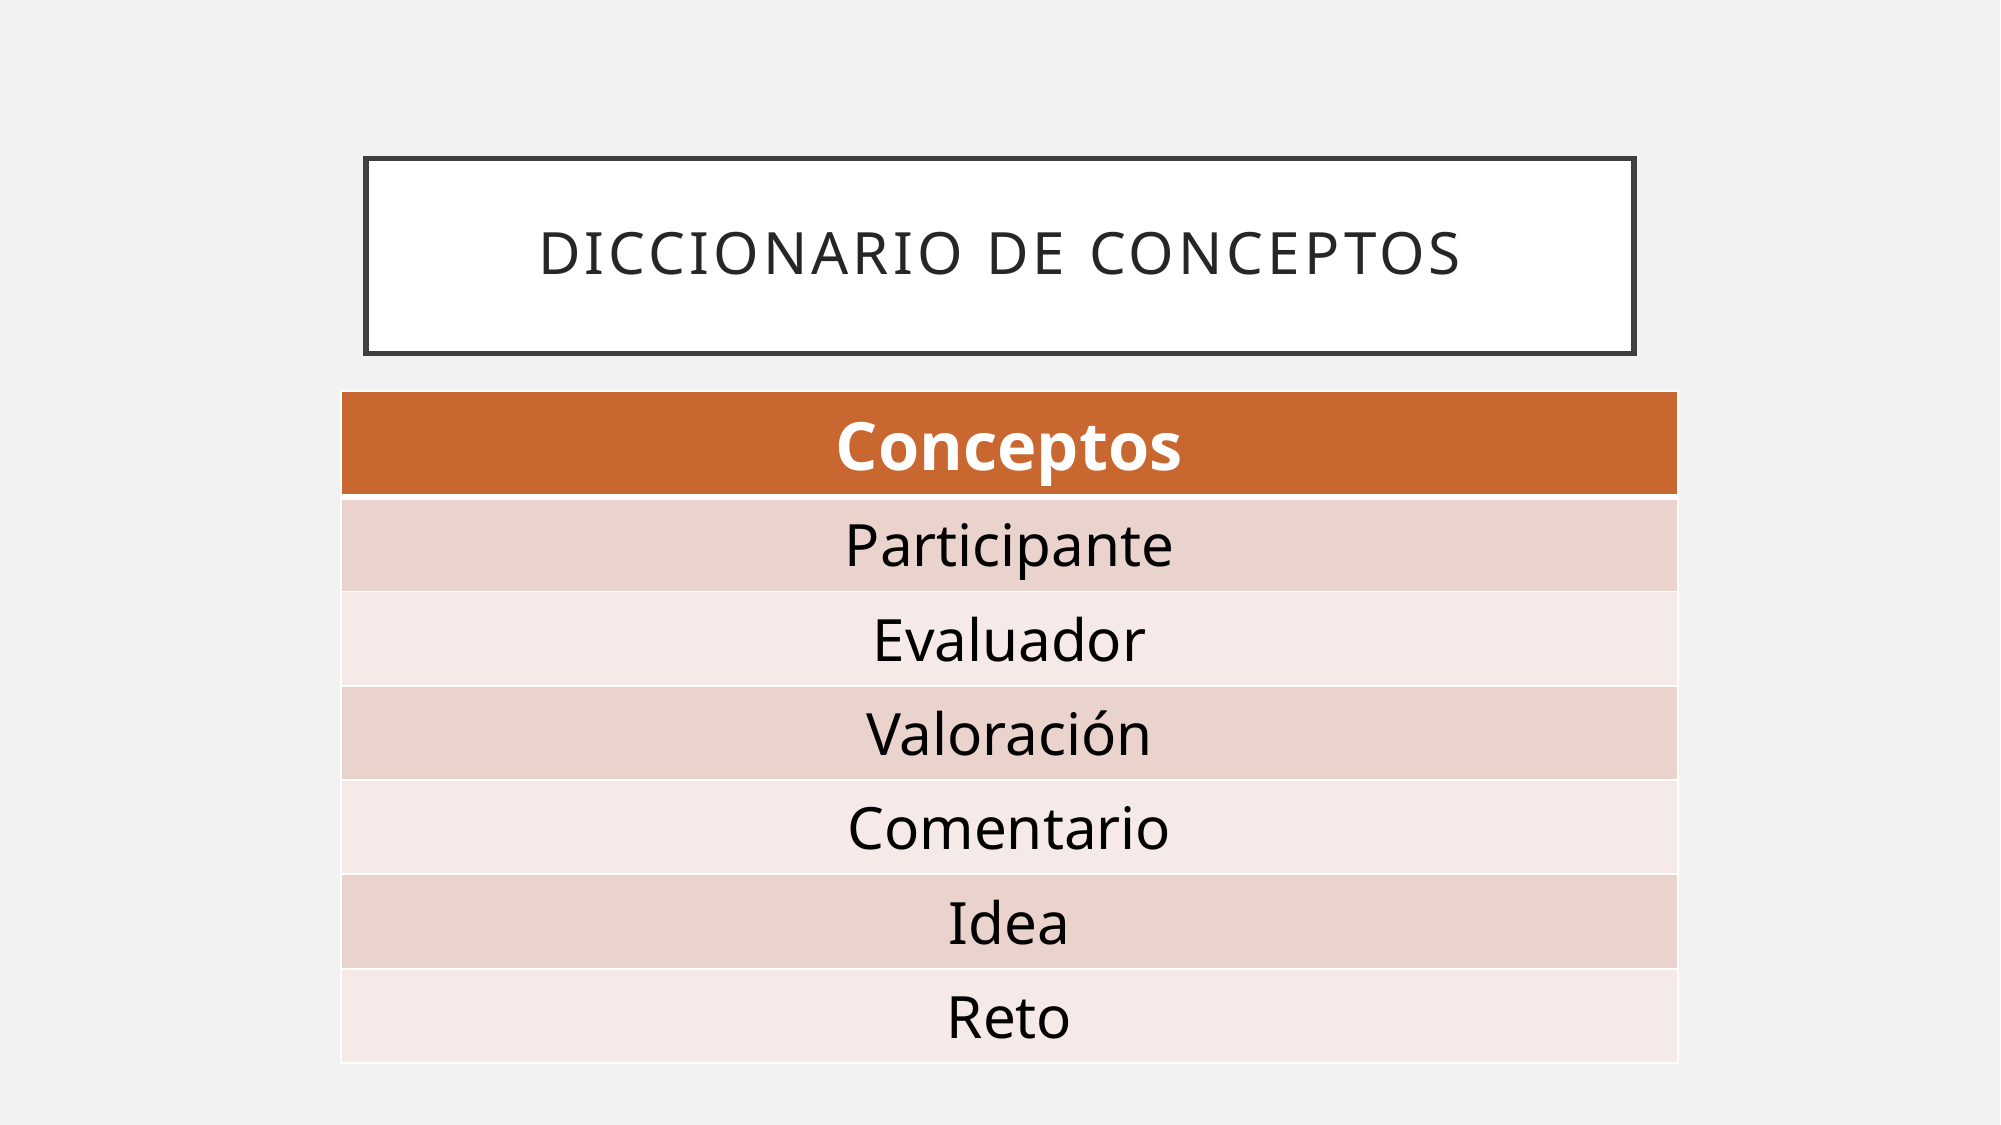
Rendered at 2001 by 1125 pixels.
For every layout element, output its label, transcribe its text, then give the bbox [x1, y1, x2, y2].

title Diccionario de conceptos [363, 156, 1637, 356]
table_cell Valoración [342, 687, 1677, 779]
table_cell Idea [342, 875, 1677, 968]
table_header Conceptos [342, 392, 1677, 494]
table_cell Evaluador [342, 592, 1677, 685]
table_cell Comentario [342, 781, 1677, 873]
table_cell Participante [342, 500, 1677, 591]
table_cell Reto [342, 970, 1677, 1062]
